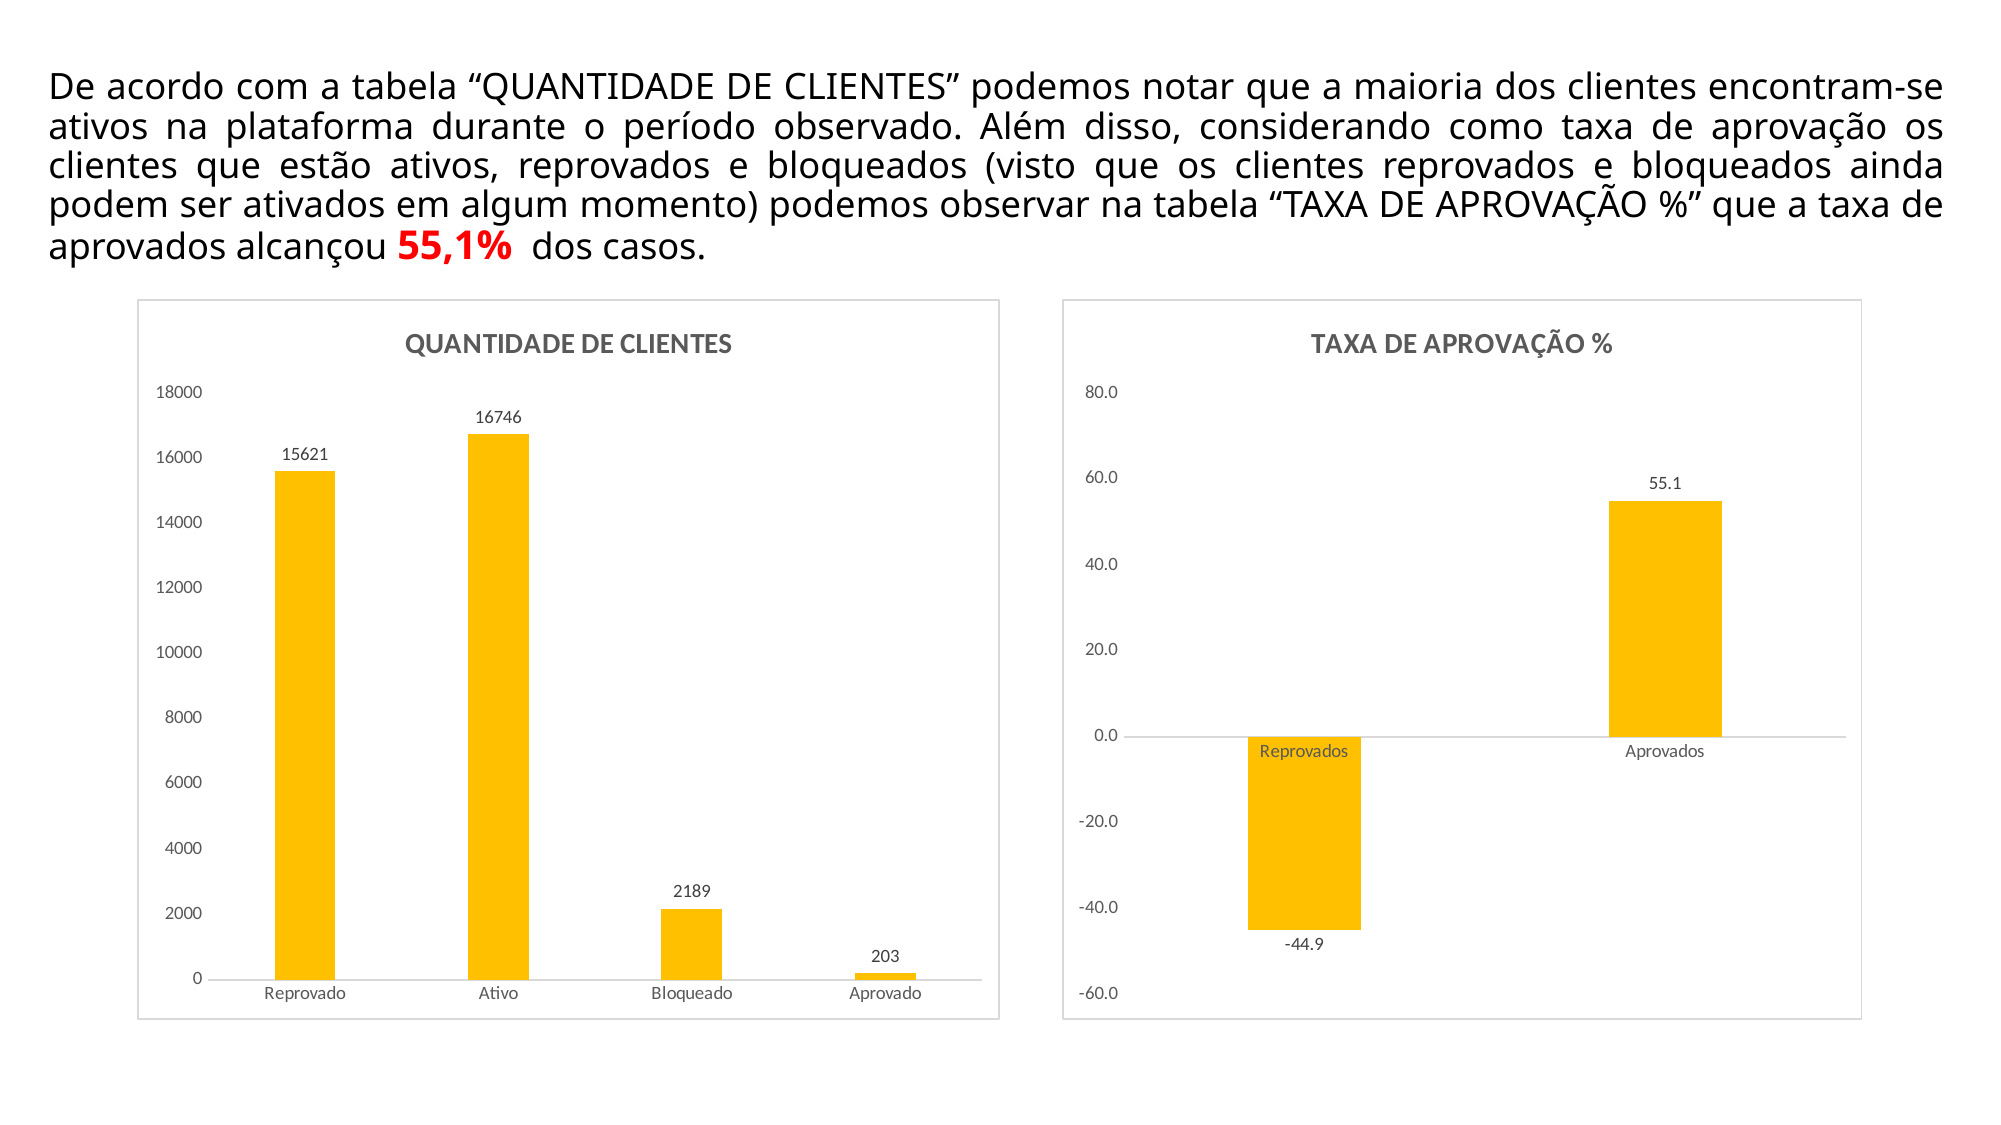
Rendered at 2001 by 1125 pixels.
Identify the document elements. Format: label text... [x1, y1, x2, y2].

chart [137, 299, 1000, 1020]
chart [1062, 299, 1863, 1020]
title De acordo com a tabela “QUANTIDADE DE CLIENTES” podemos notar que a maioria dos clientes encontram-se ativos na plataforma durante o período observado. Além disso, considerando como taxa de aprovação os clientes que estão ativos, reprovados e bloqueados (visto que os clientes reprovados e bloqueados ainda podem ser ativados em algum momento) podemos observar na tabela “TAXA DE APROVAÇÃO %” que a taxa de aprovados alcançou 55,1% dos casos. [33, 59, 1961, 278]
